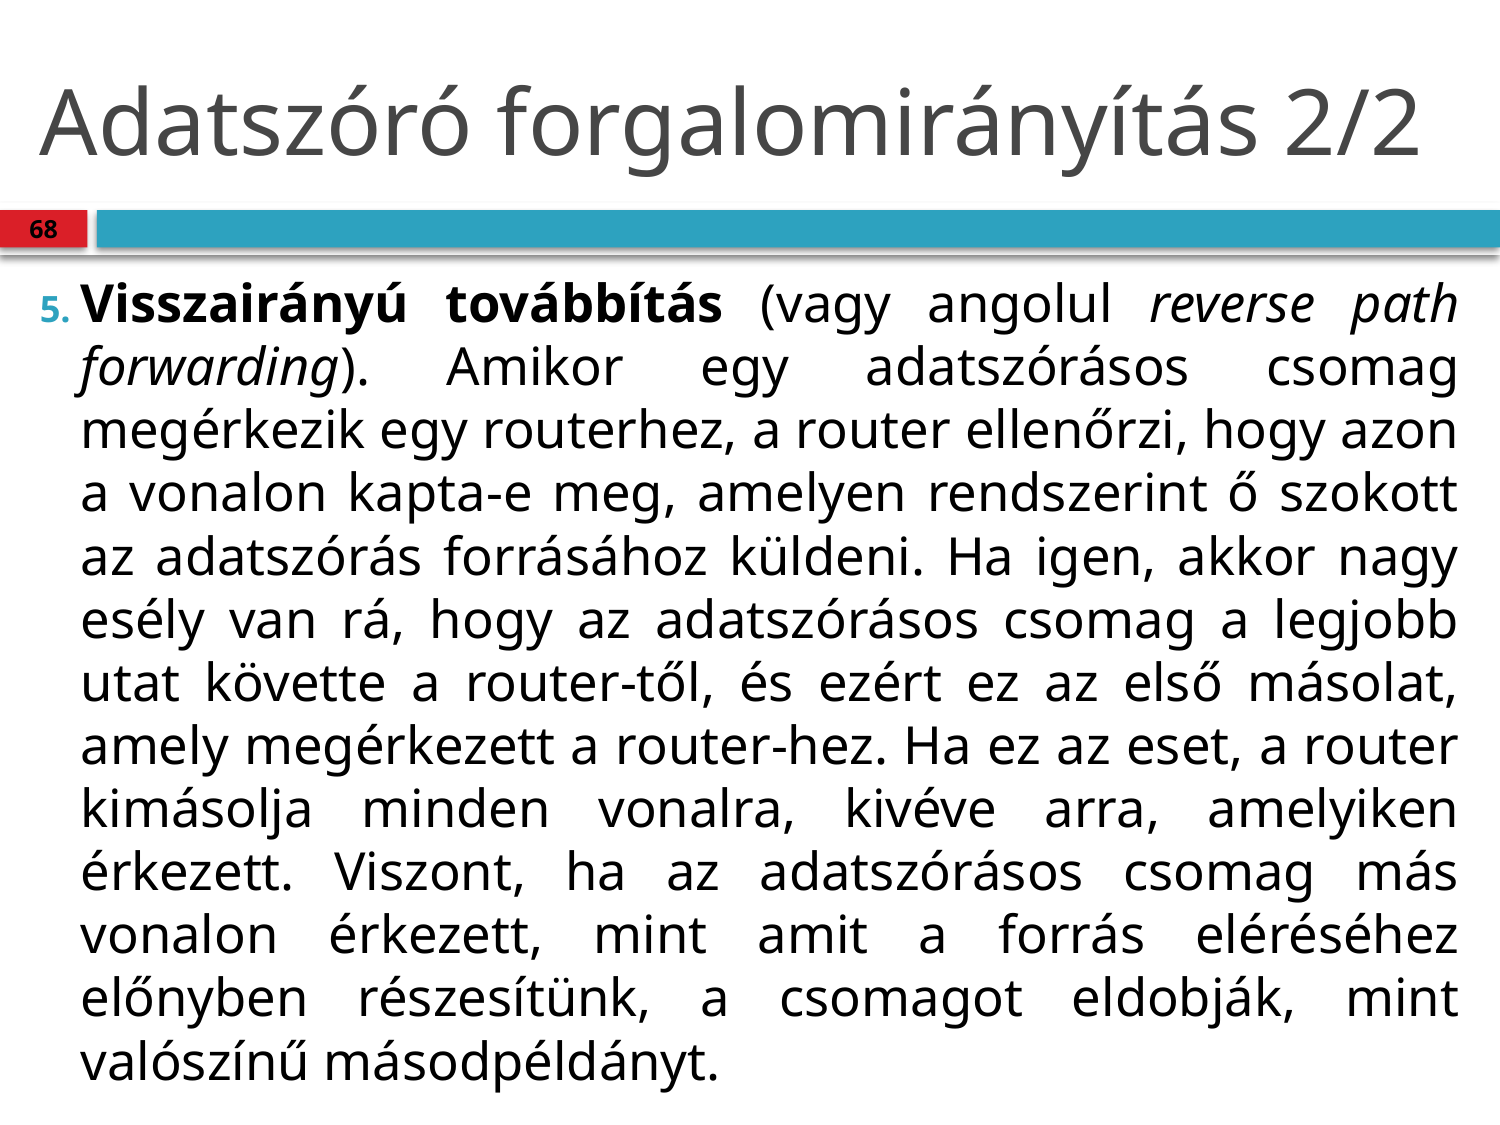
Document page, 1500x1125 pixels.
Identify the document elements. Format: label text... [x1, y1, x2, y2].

title Adatszóró forgalomirányítás 2/2 [24, 37, 1475, 200]
slide_number 68 [0, 206, 88, 257]
list Visszairányú továbbítás (vagy angolul reverse path forwarding). Amikor egy adatszórásos csomag megérkezik egy routerhez, a router ellenőrzi, hogy azon a vonalon kapta-e meg, amelyen rendszerint ő szokott az adatszórás forrásához küldeni. Ha igen, akkor nagy esély van rá, hogy az adatszórásos csomag a legjobb utat követte a router-től, és ezért ez az első másolat, amely megérkezett a router-hez. Ha ez az eset, a router kimásolja minden vonalra, kivéve arra, amelyiken érkezett. Viszont, ha az adatszórásos csomag más vonalon érkezett, mint amit a forrás eléréséhez előnyben részesítünk, a csomagot eldobják, mint valószínű másodpéldányt. [24, 262, 1475, 1100]
